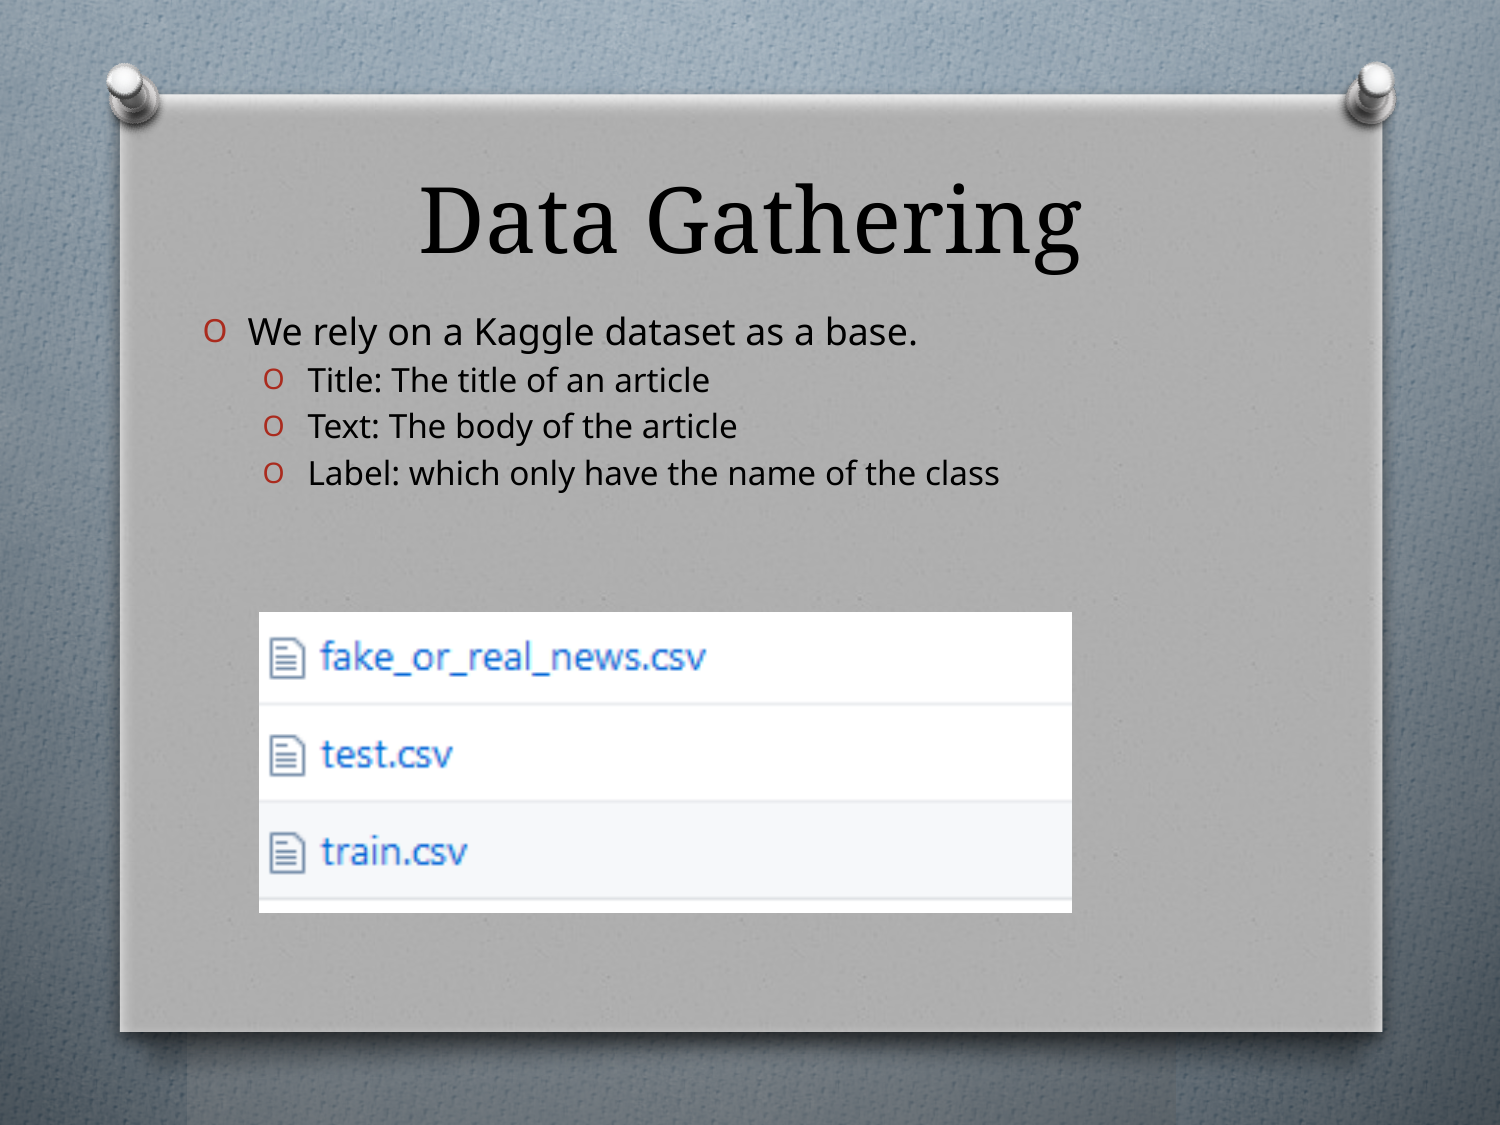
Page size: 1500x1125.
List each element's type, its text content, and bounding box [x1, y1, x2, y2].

picture [1317, 35, 1439, 156]
picture [259, 612, 1072, 913]
title Data Gathering [179, 134, 1323, 300]
picture [75, 29, 198, 153]
list We rely on a Kaggle dataset as a base. Title: The title of an article Text: The body of the article Label: which only have the name of the class [187, 299, 1325, 939]
